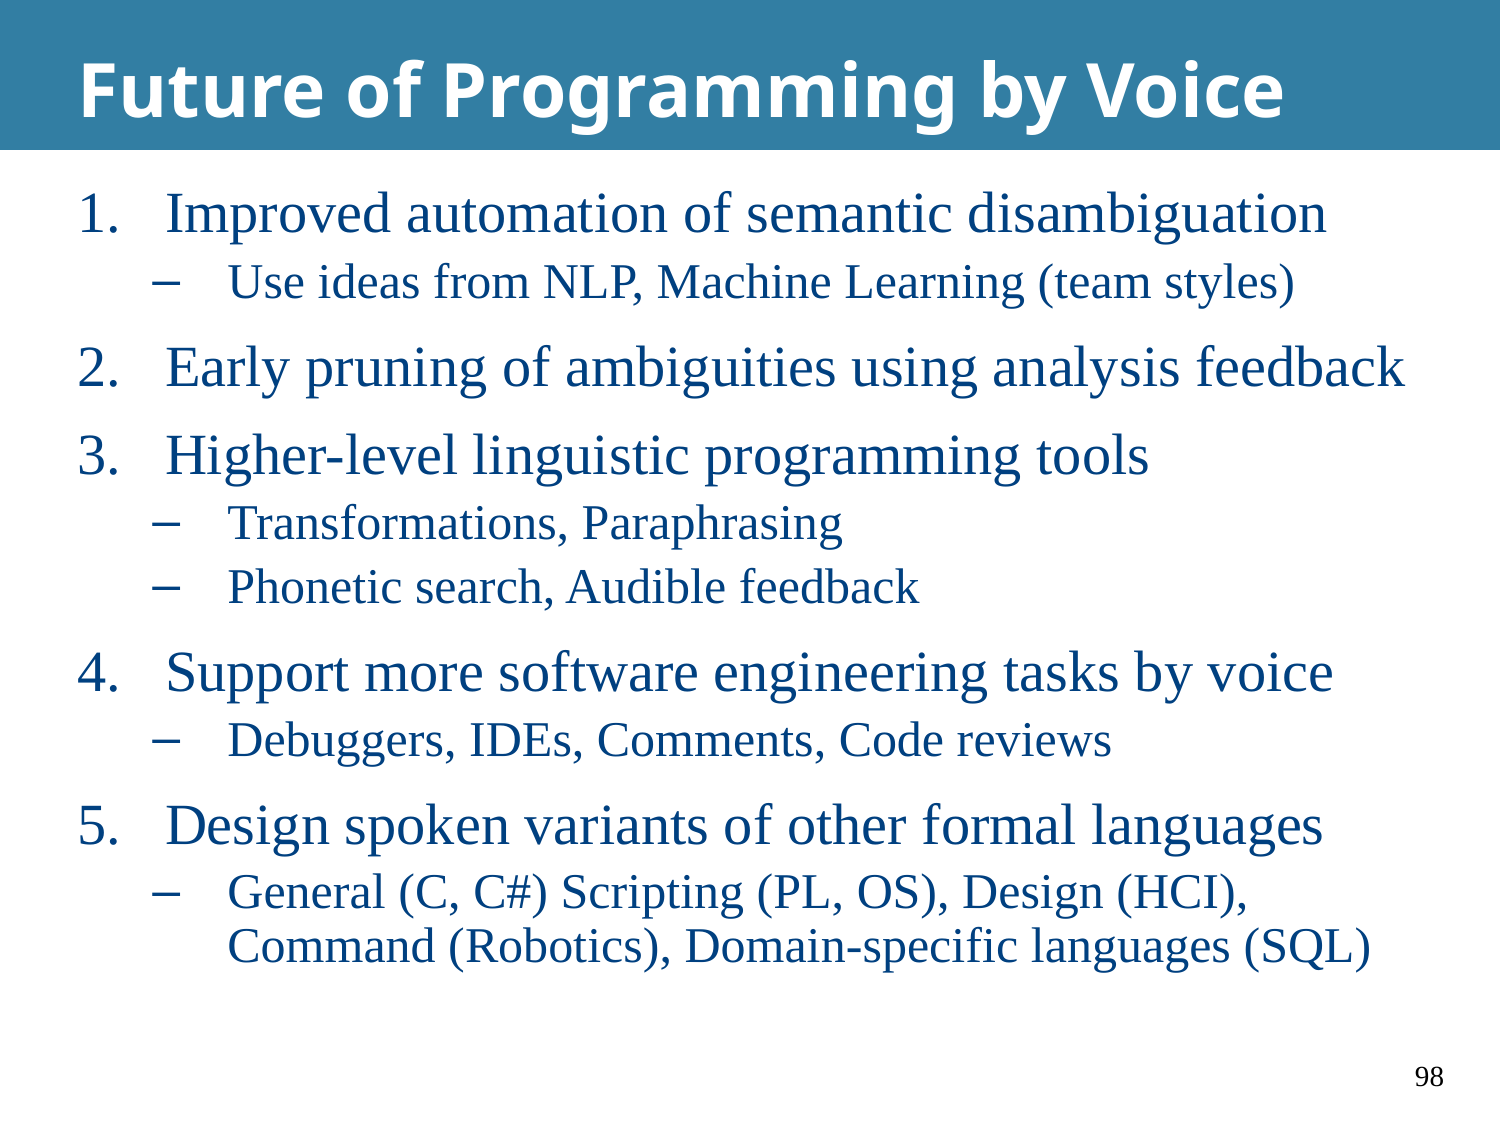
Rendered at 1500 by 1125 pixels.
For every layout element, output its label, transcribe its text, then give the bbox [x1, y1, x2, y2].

title Future of Programming by Voice [62, 12, 1500, 163]
list Improved automation of semantic disambiguation Use ideas from NLP, Machine Learning (team styles) Early pruning of ambiguities using analysis feedback Higher-level linguistic programming tools Transformations, Paraphrasing Phonetic search, Audible feedback Support more software engineering tasks by voice Debuggers, IDEs, Comments, Code reviews Design spoken variants of other formal languages General (C, C#) Scripting (PL, OS), Design (HCI), Command (Robotics), Domain-specific languages (SQL) [62, 174, 1438, 1000]
